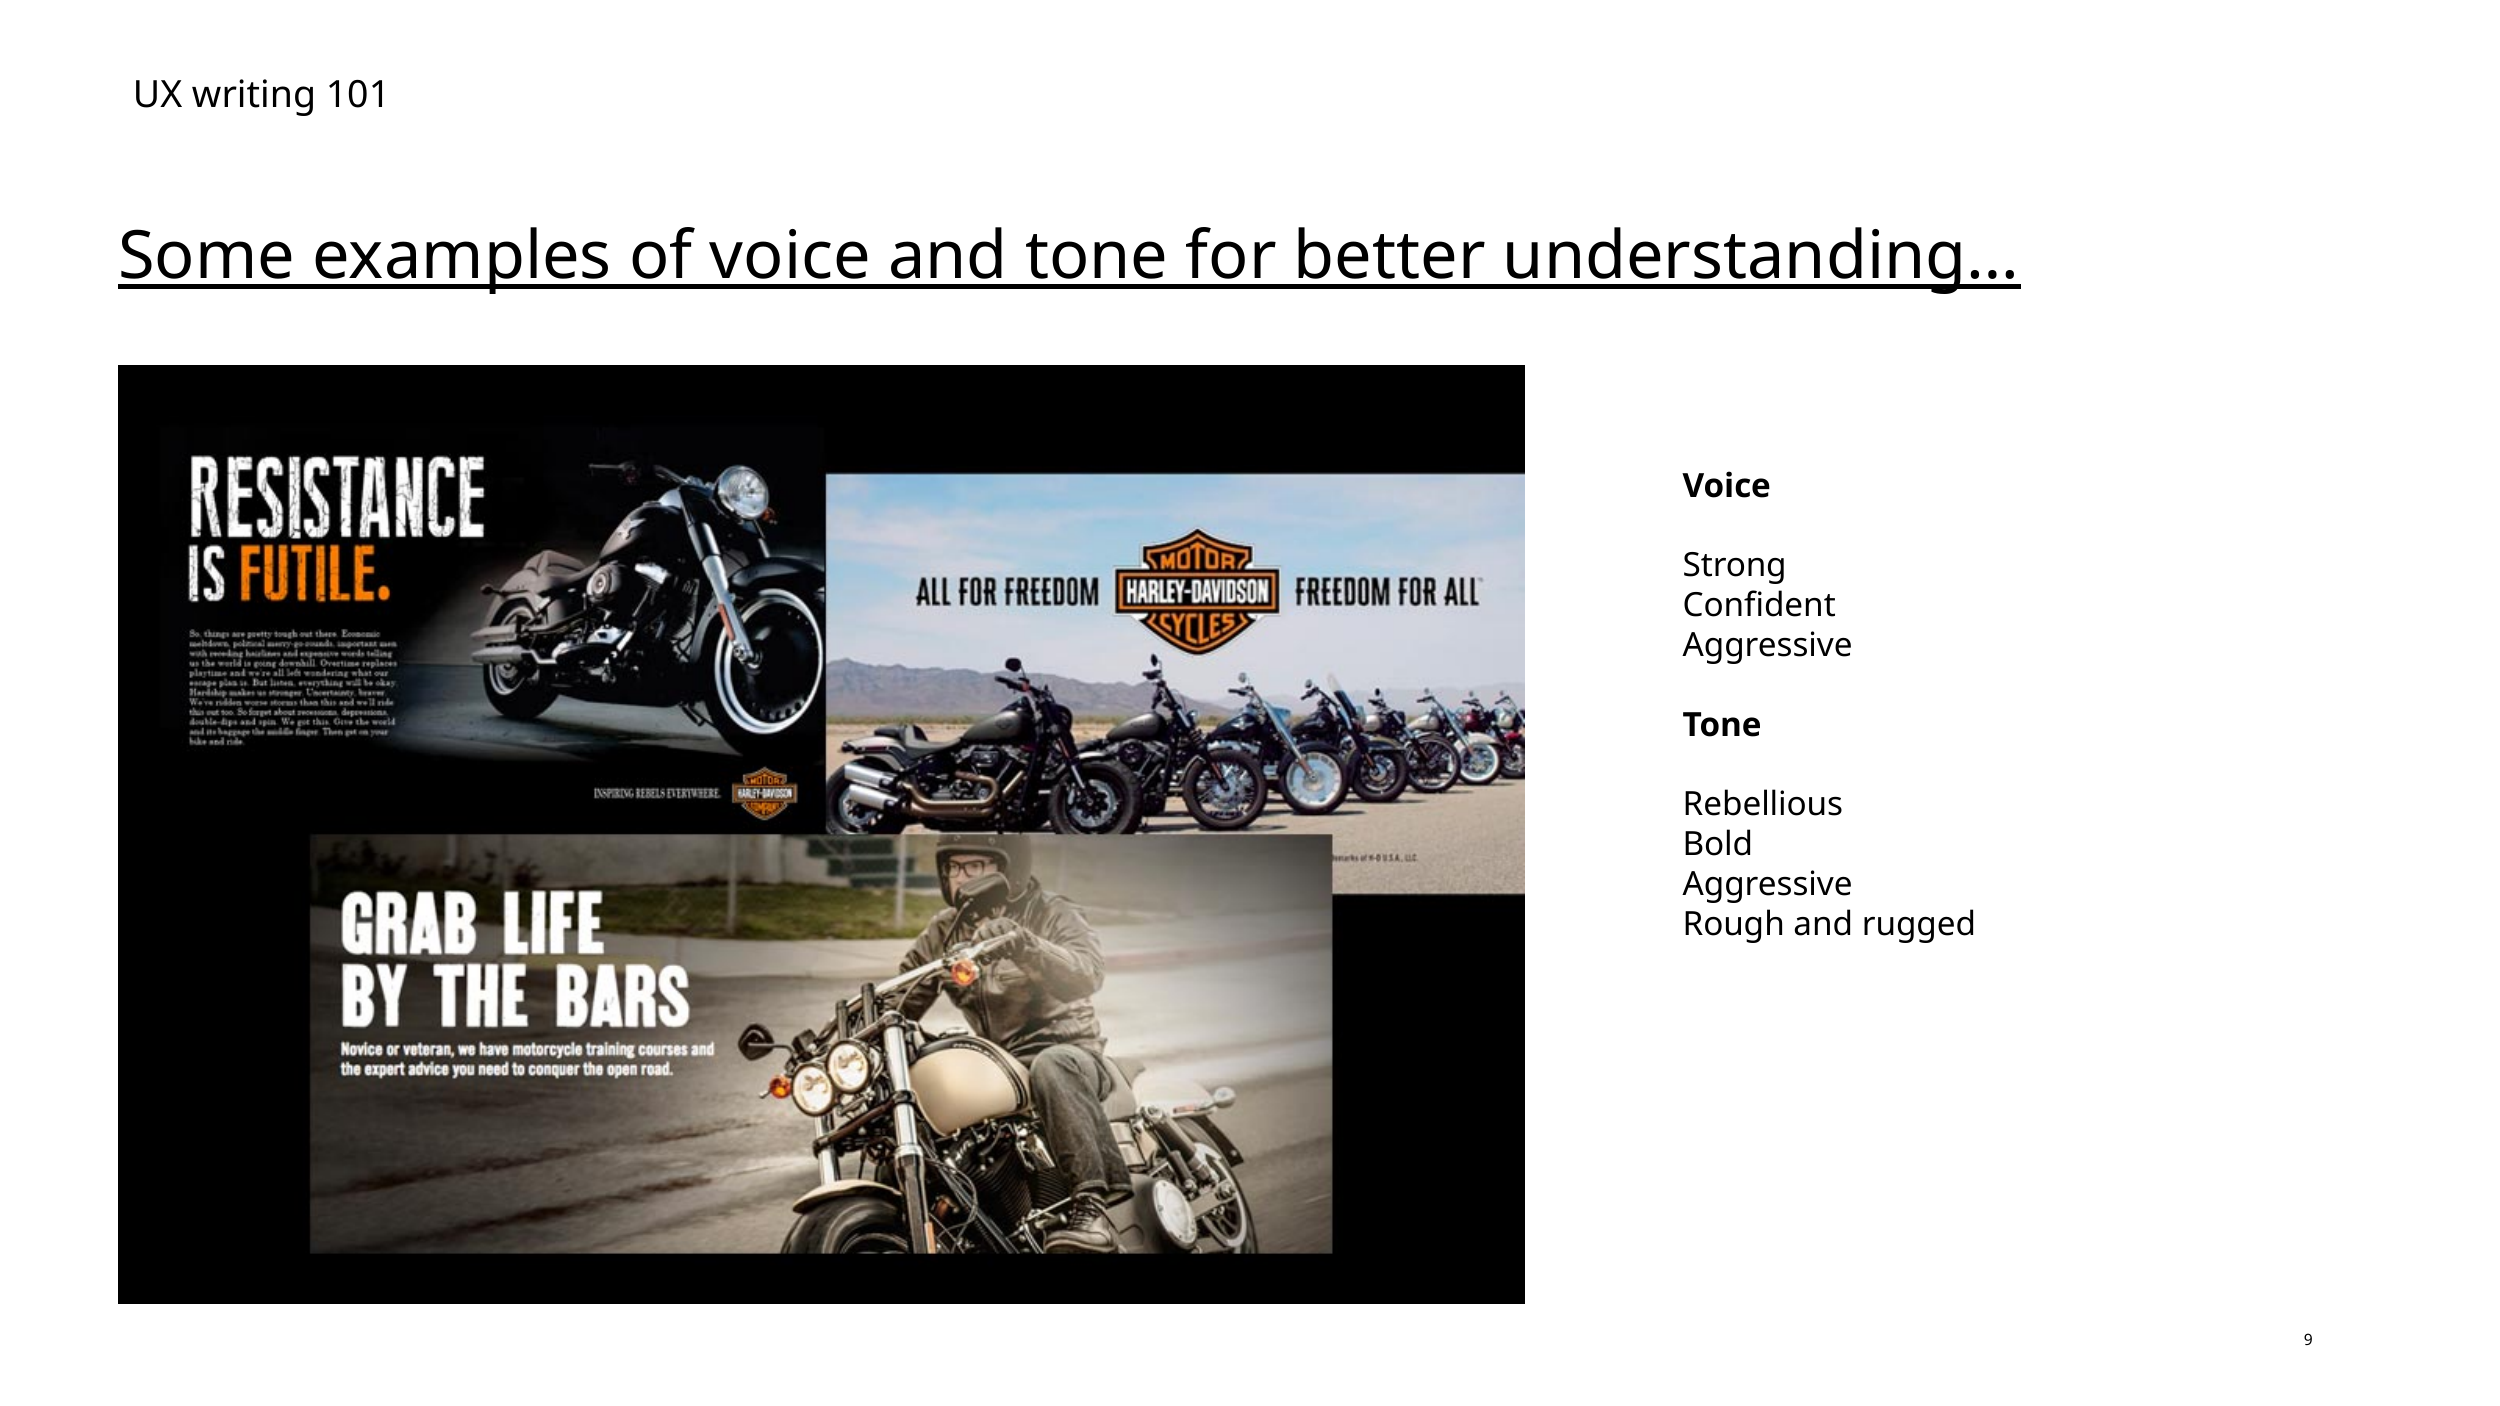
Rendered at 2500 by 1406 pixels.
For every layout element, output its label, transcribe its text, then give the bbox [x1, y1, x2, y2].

text_box Voice Strong Confident Aggressive Tone Rebellious Bold Aggressive Rough and rugged [1667, 327, 2323, 1078]
slide_number 9 [1765, 1303, 2328, 1378]
picture [118, 365, 1525, 1304]
text_box [1665, 450, 2300, 1177]
text_box UX writing 101 [118, 67, 1061, 116]
text_box Some examples of voice and tone for better understanding… [118, 203, 2177, 292]
